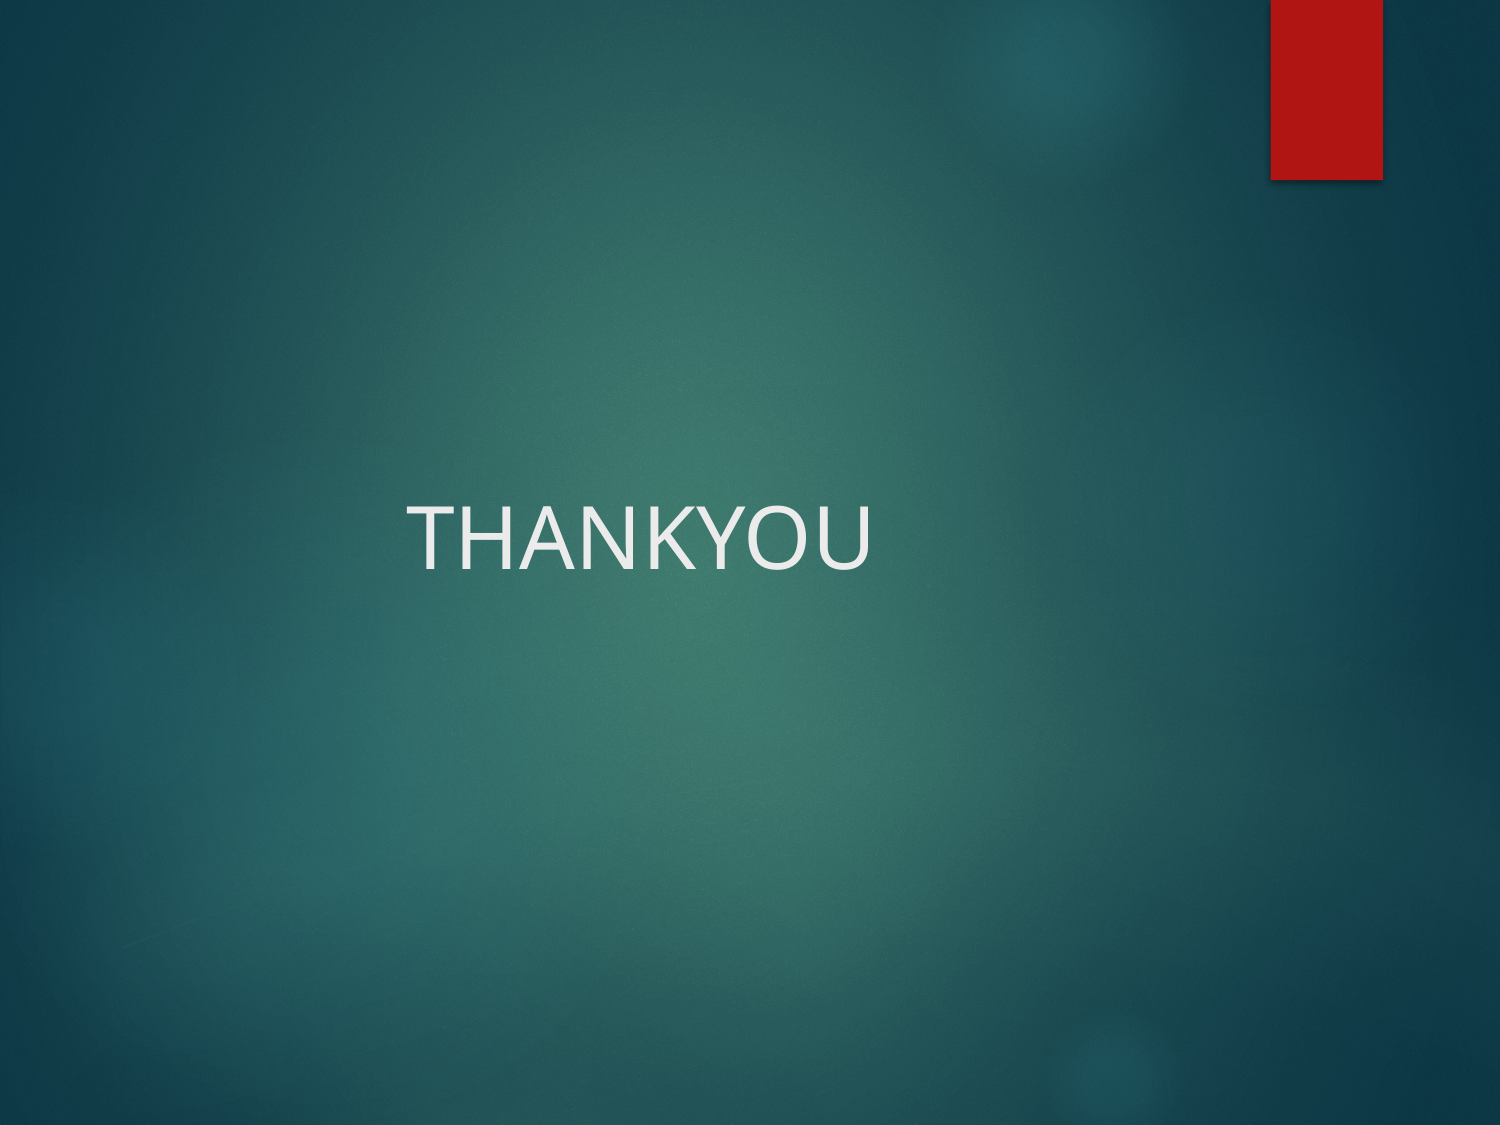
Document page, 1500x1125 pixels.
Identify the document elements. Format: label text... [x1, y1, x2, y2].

title THANKYOU [391, 474, 966, 576]
picture [0, 0, 1500, 1125]
